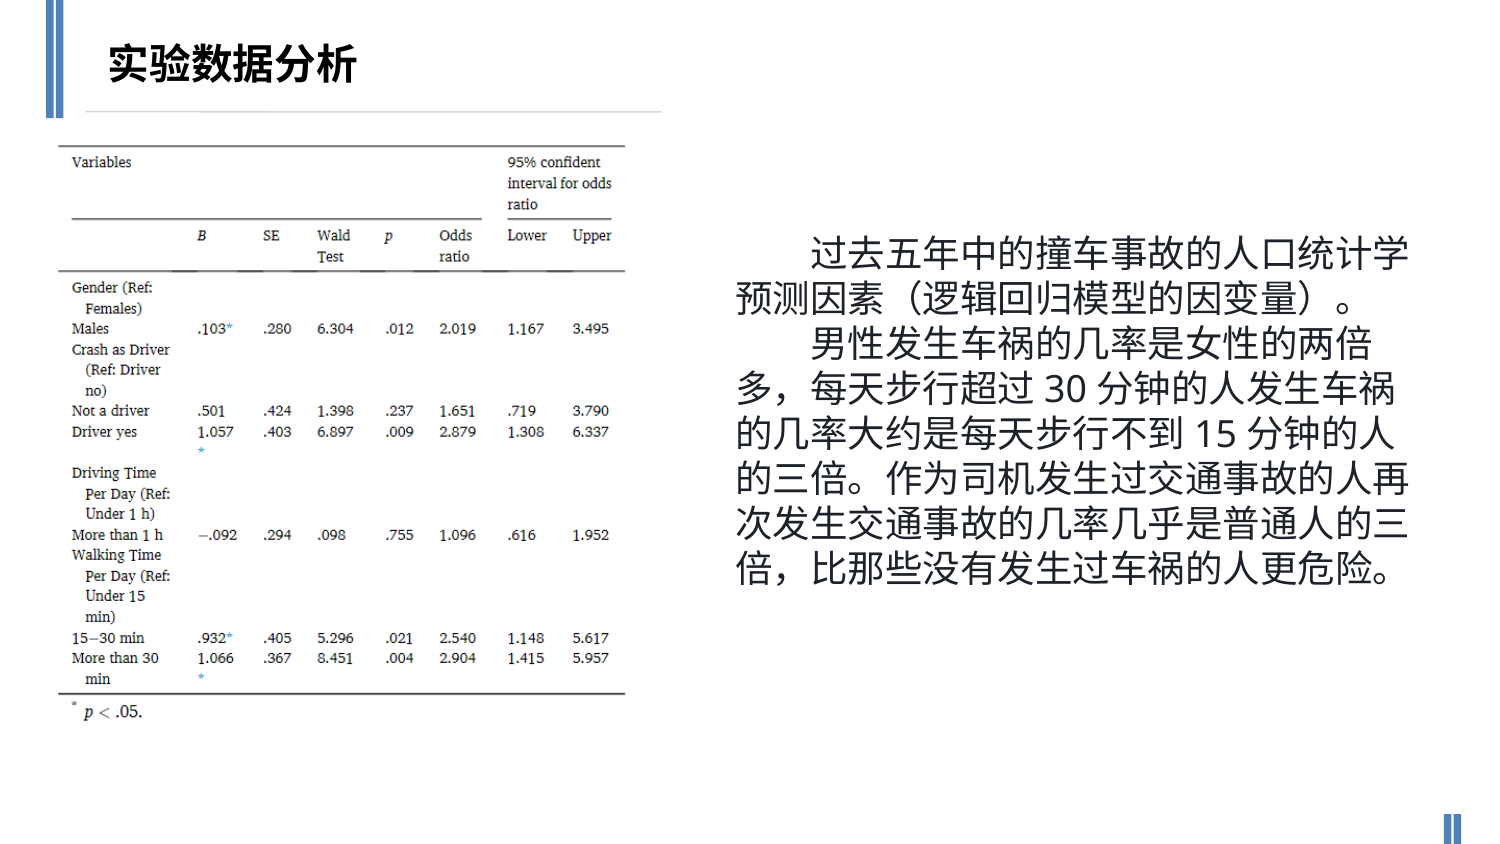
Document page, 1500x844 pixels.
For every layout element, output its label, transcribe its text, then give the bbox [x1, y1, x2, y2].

list 实验数据分析 [92, 30, 395, 107]
text_box 过去五年中的撞车事故的人口统计学预测因素（逻辑回归模型的因变量）。 男性发生车祸的几率是女性的两倍多，每天步行超过30分钟的人发生车祸的几率大约是每天步行不到15分钟的人的三倍。作为司机发生过交通事故的人再次发生交通事故的几率几乎是普通人的三倍，比那些没有发生过车祸的人更危险。 [720, 222, 1426, 597]
picture [58, 144, 629, 724]
